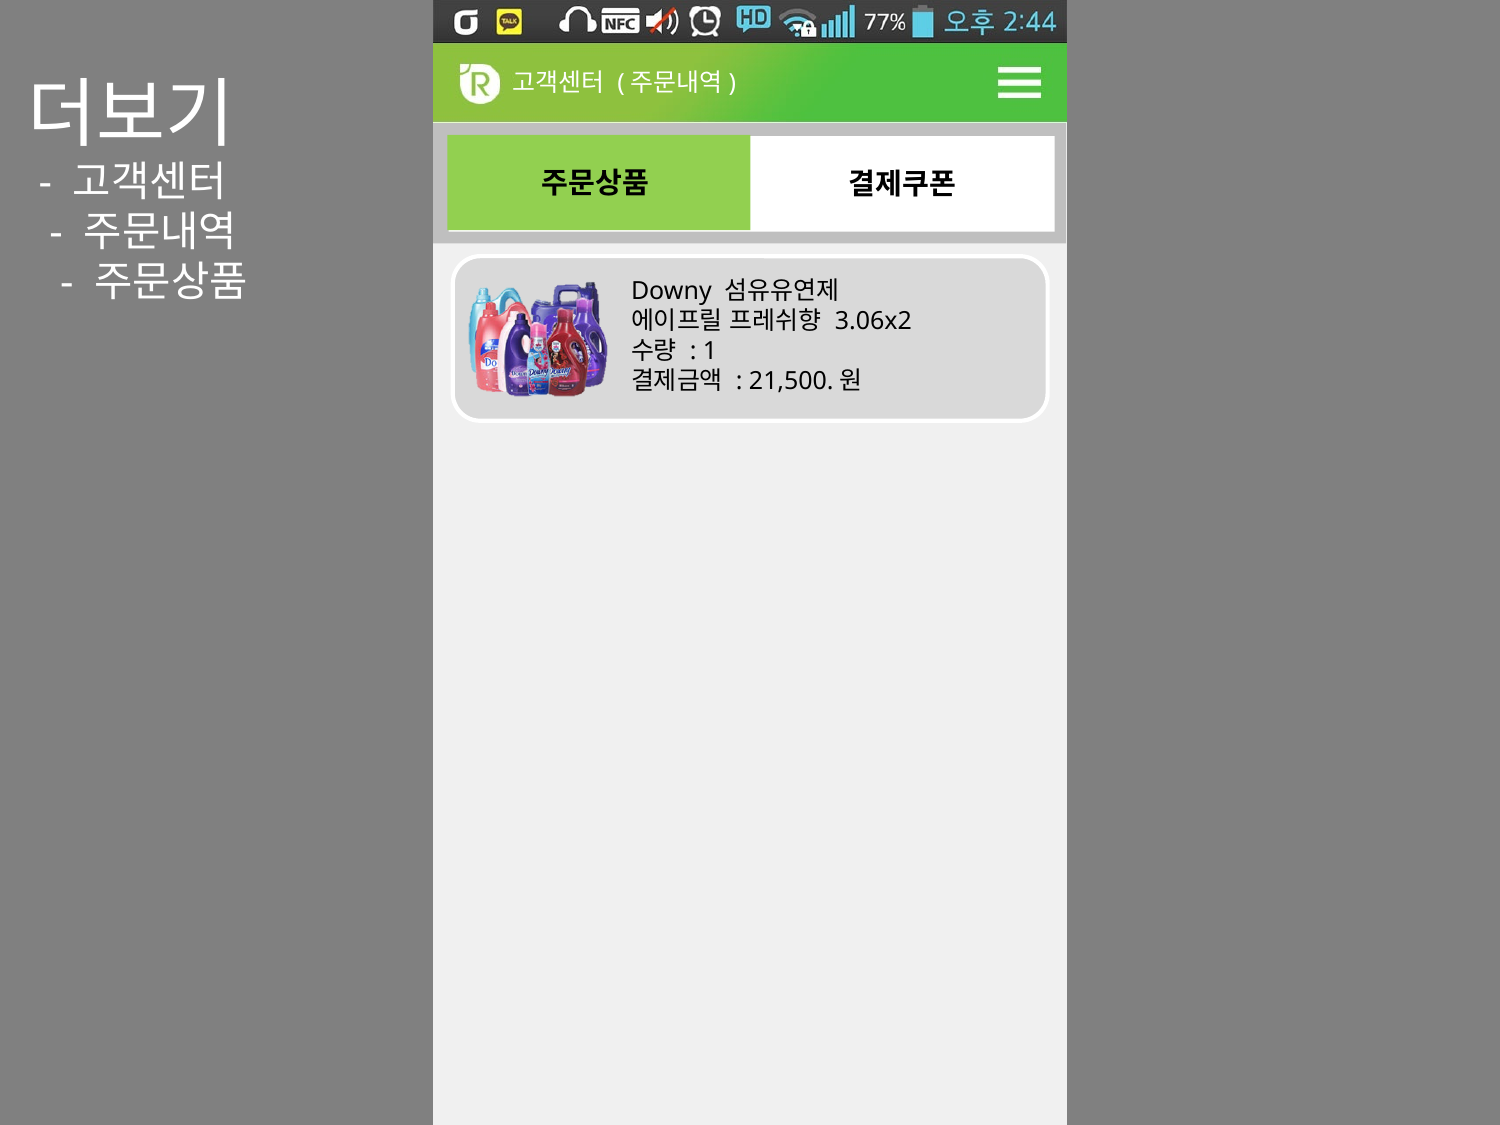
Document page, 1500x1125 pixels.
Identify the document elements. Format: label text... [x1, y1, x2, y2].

text_box 더보기 - 고객센터 - 주문내역 - 주문상품 [13, 57, 380, 313]
picture [433, 0, 1067, 1125]
